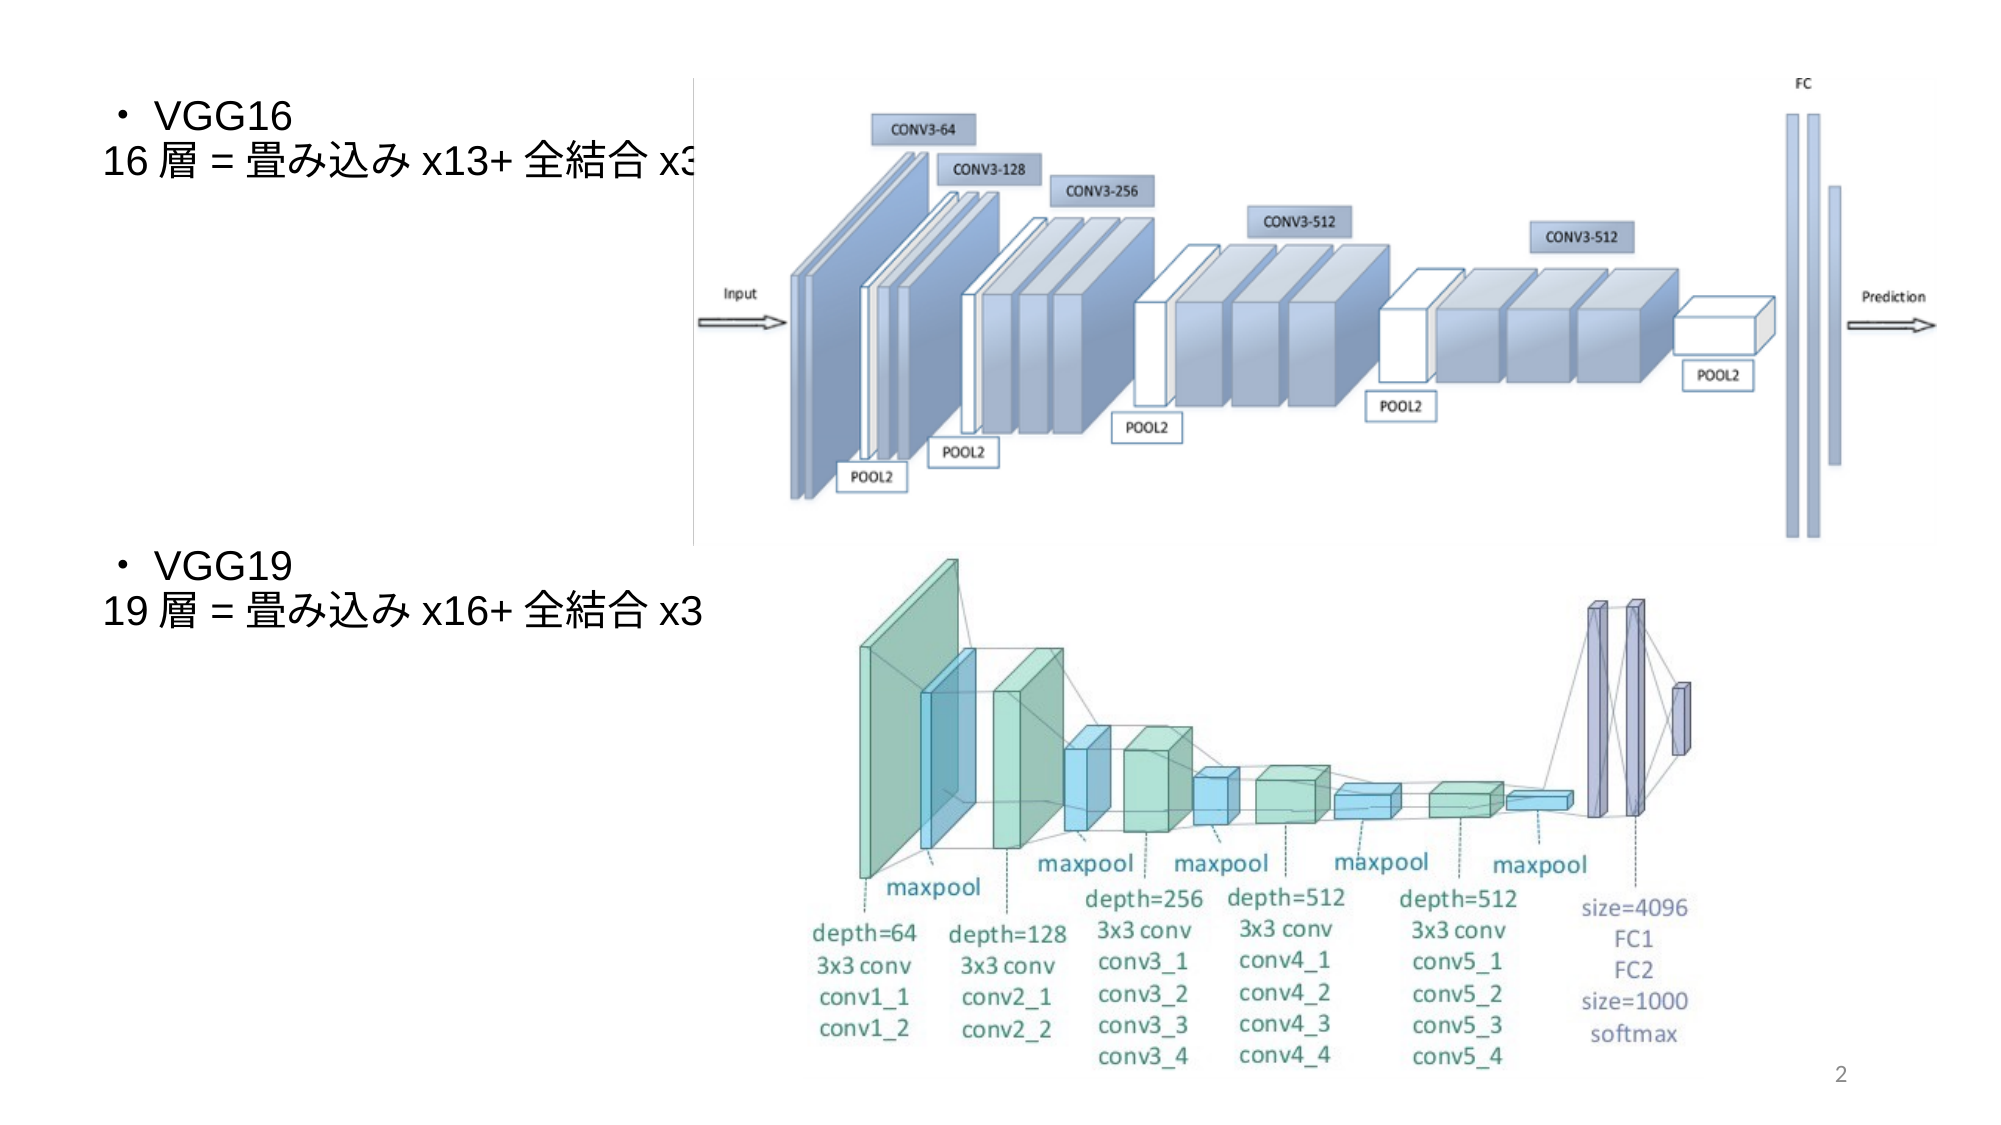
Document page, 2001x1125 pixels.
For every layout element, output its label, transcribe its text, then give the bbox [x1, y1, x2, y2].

slide_number 2 [1412, 1042, 1863, 1103]
title ・VGG16 16層=畳み込みx13+全結合x3 ・VGG19 19層=畳み込みx16+全結合x3 [87, 86, 1841, 1079]
picture [686, 78, 1937, 546]
picture [803, 551, 1704, 1079]
